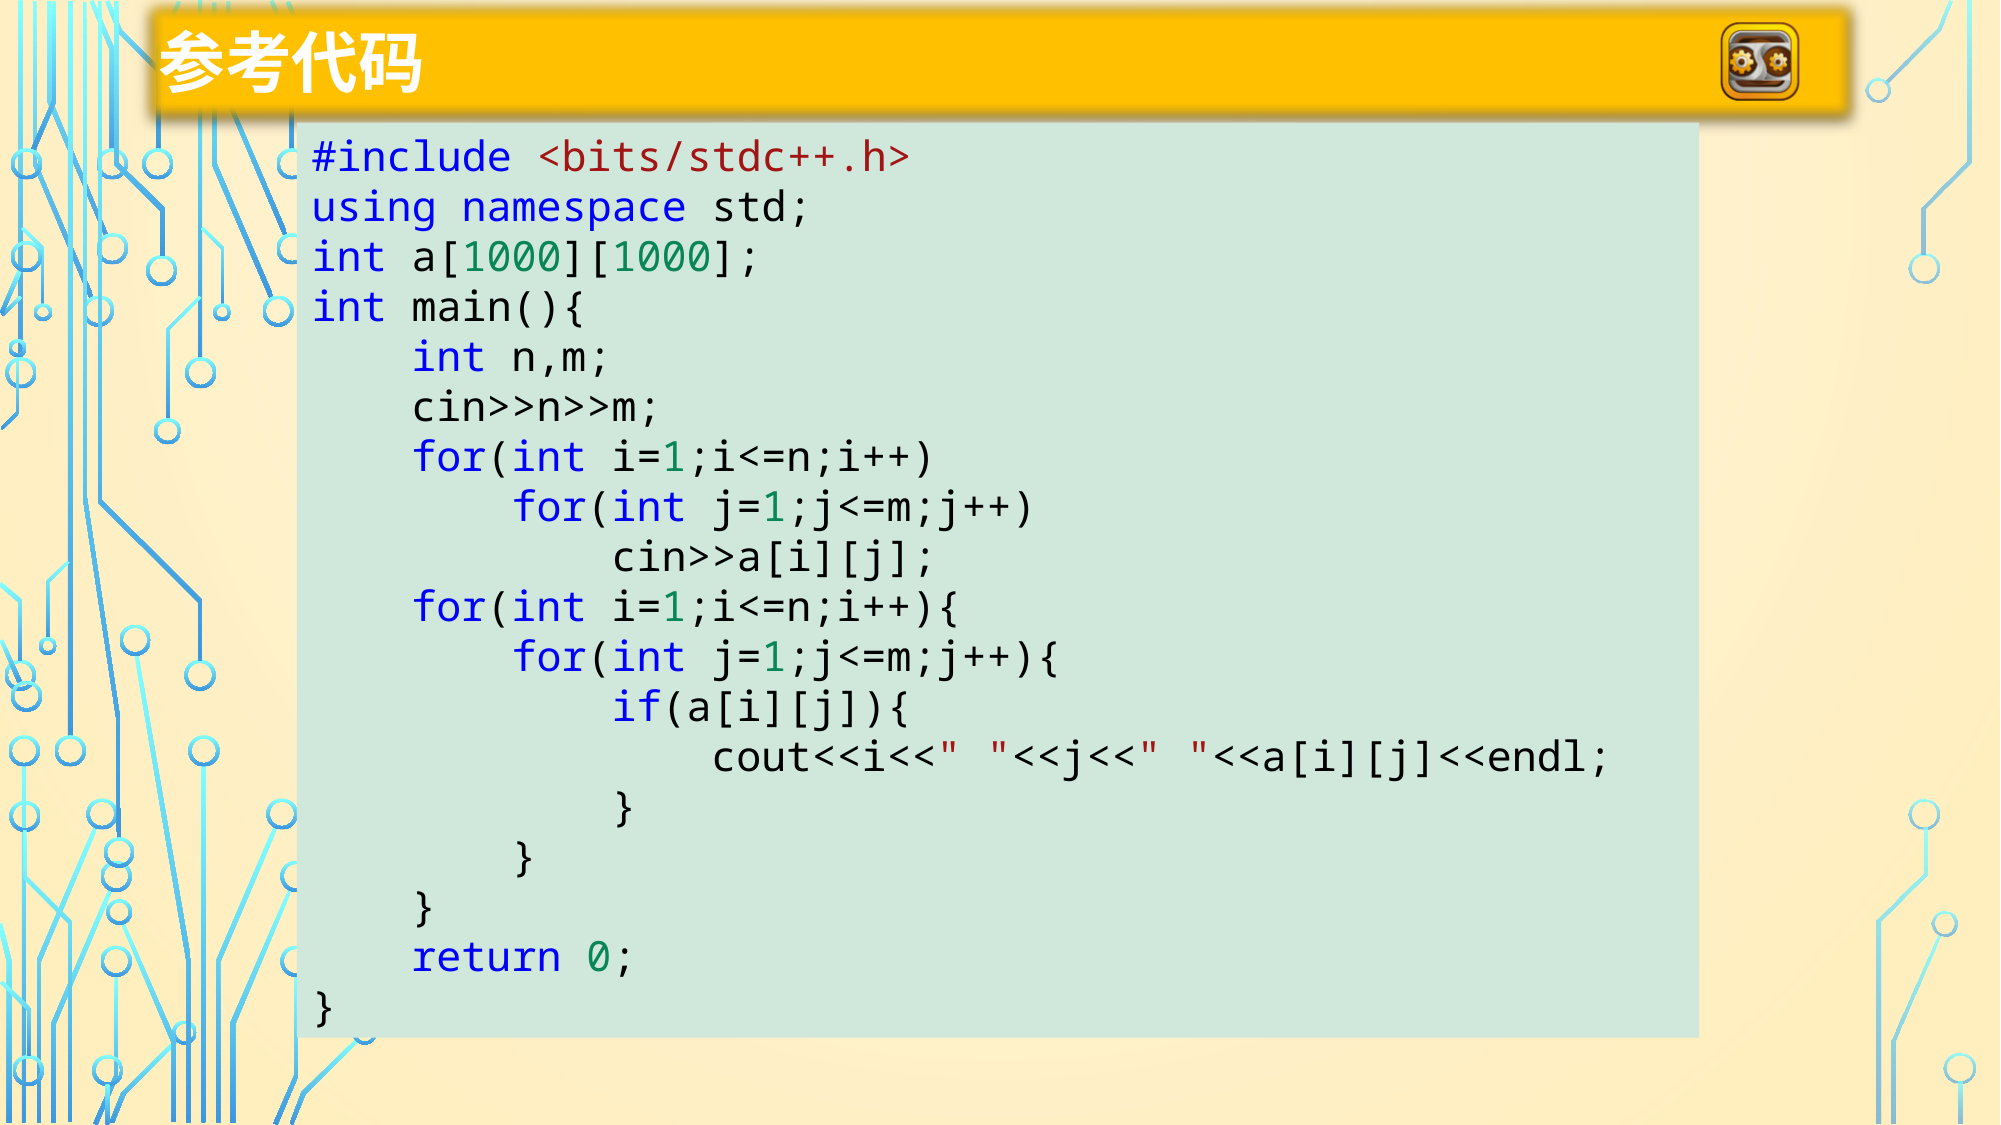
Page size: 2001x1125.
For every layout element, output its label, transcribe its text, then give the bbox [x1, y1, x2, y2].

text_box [143, 0, 1857, 123]
text_box #include <bits/stdc++.h> using namespace std; int a[1000][1000]; int main(){ int n,m; cin>>n>>m; for(int i=1;i<=n;i++) for(int j=1;j<=m;j++) cin>>a[i][j]; for(int i=1;i<=n;i++){ for(int j=1;j<=m;j++){ if(a[i][j]){ cout<<i<<" "<<j<<" "<<a[i][j]<<endl; } } } return 0; } [296, 123, 1700, 1038]
